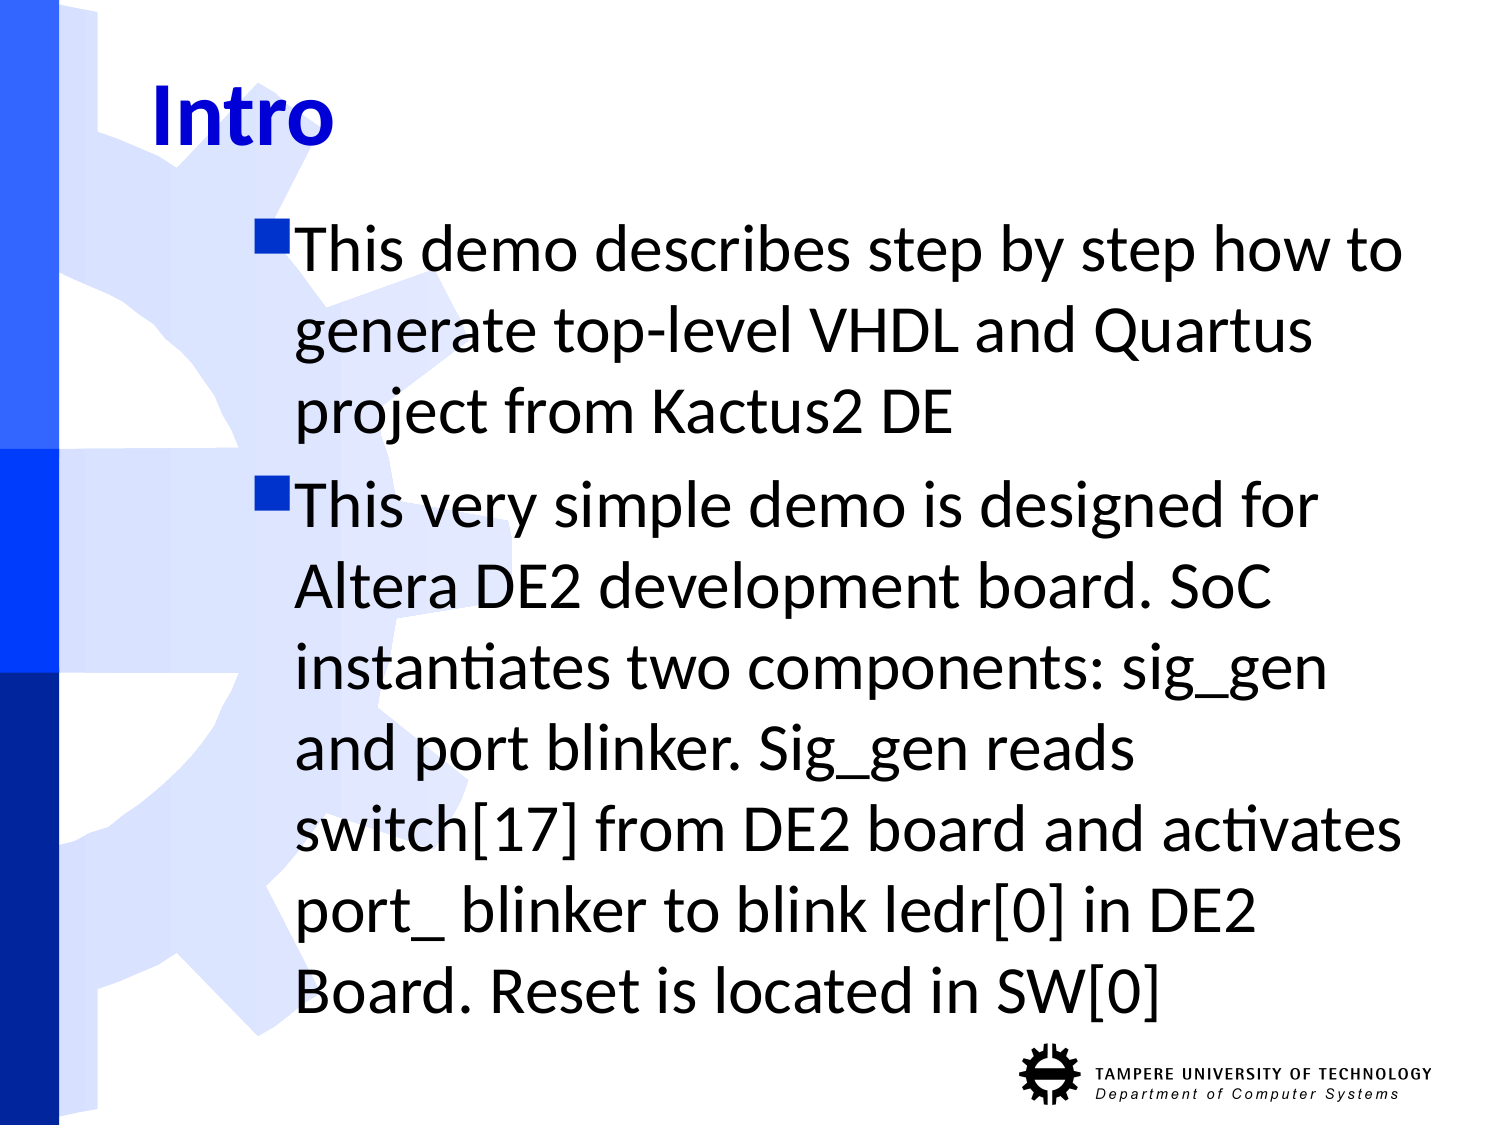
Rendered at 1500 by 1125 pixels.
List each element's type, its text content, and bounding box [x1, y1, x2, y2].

title Intro [135, 30, 1436, 173]
picture [1019, 1043, 1432, 1105]
list This demo describes step by step how to generate top-level VHDL and Quartus project from Kactus2 DE This very simple demo is designed for Altera DE2 development board. SoC instantiates two components: sig_gen and port blinker. Sig_gen reads switch[17] from DE2 board and activates port_ blinker to blink ledr[0] in DE2 Board. Reset is located in SW[0] [234, 196, 1436, 1038]
